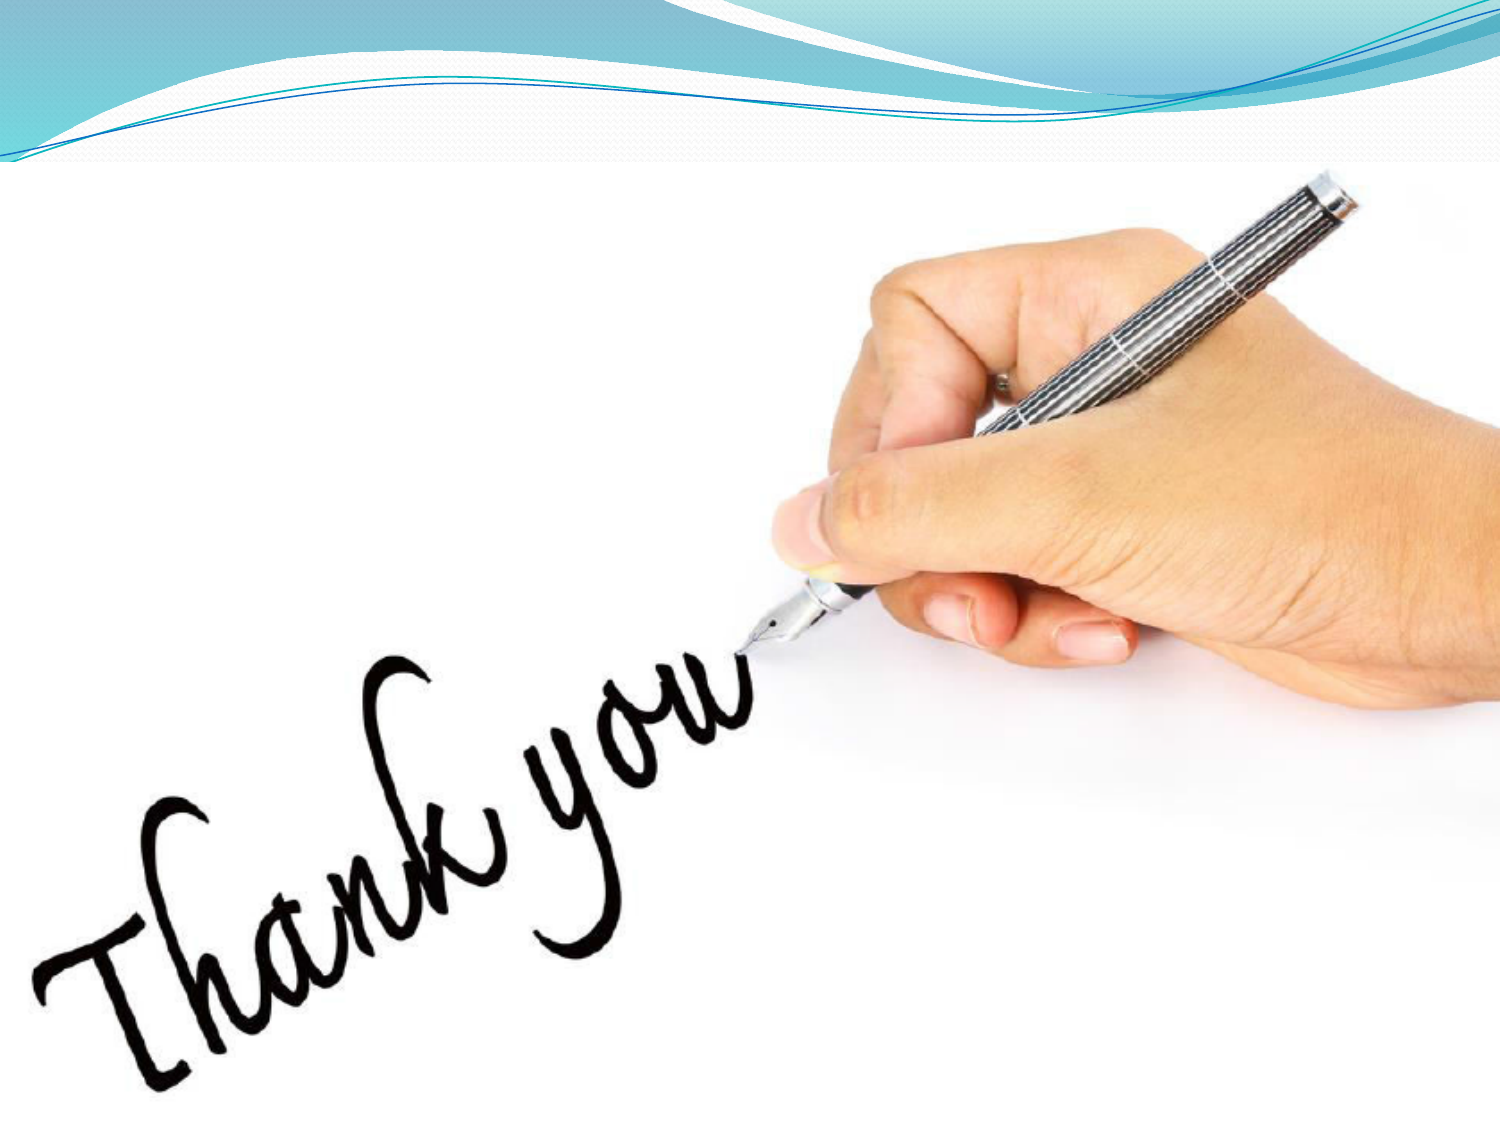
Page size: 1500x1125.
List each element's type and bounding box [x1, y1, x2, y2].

picture [0, 162, 1500, 1125]
